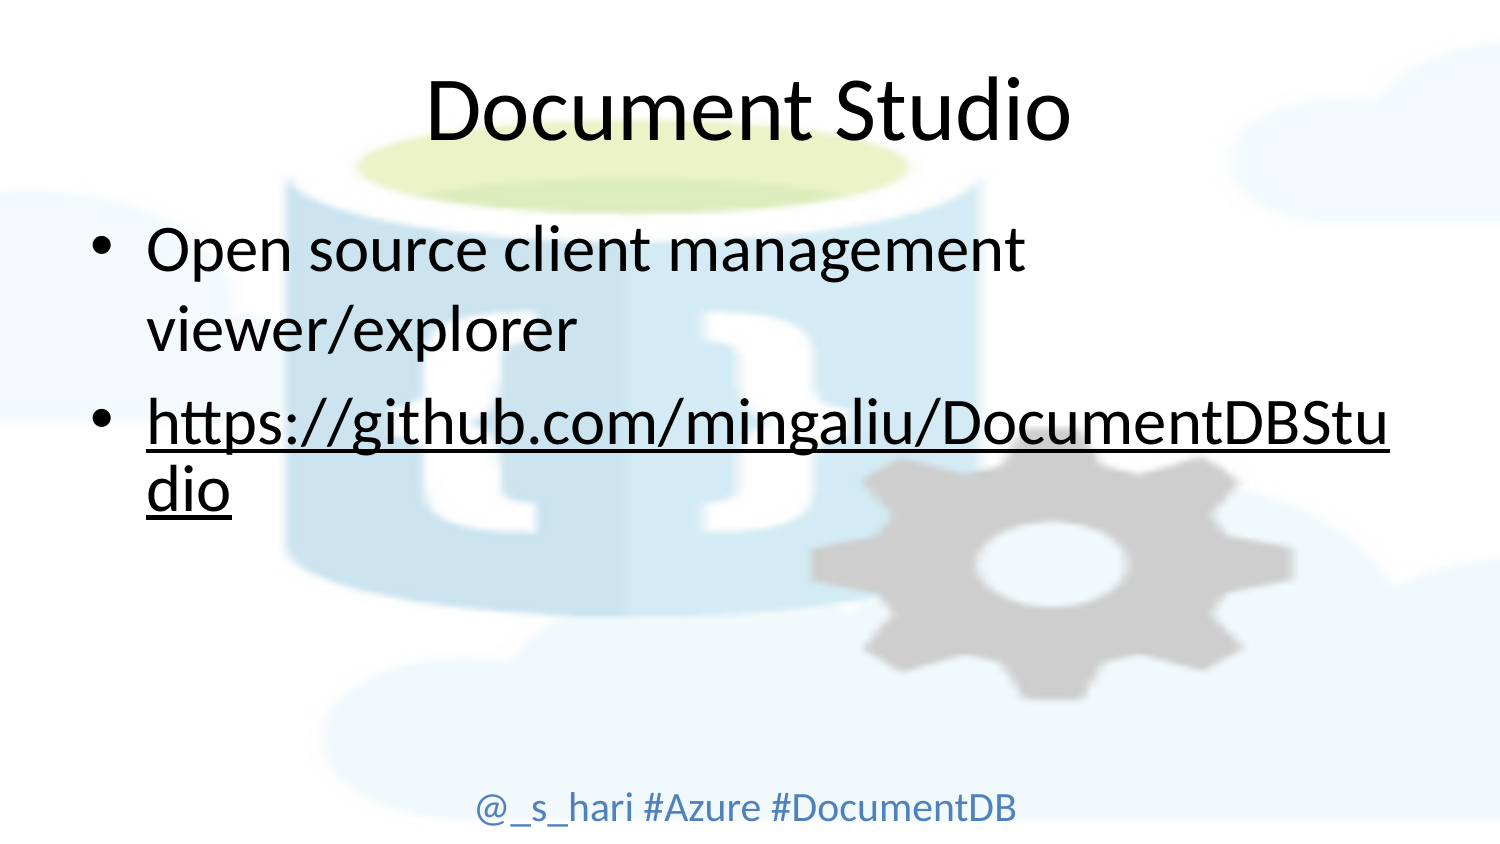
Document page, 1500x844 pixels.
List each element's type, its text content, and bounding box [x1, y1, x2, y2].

title Document Studio [75, 33, 1425, 175]
list Open source client management viewer/explorer https://github.com/mingaliu/DocumentDBStudio [75, 196, 1425, 754]
footer @_s_hari #Azure #DocumentDB [75, 782, 1425, 827]
